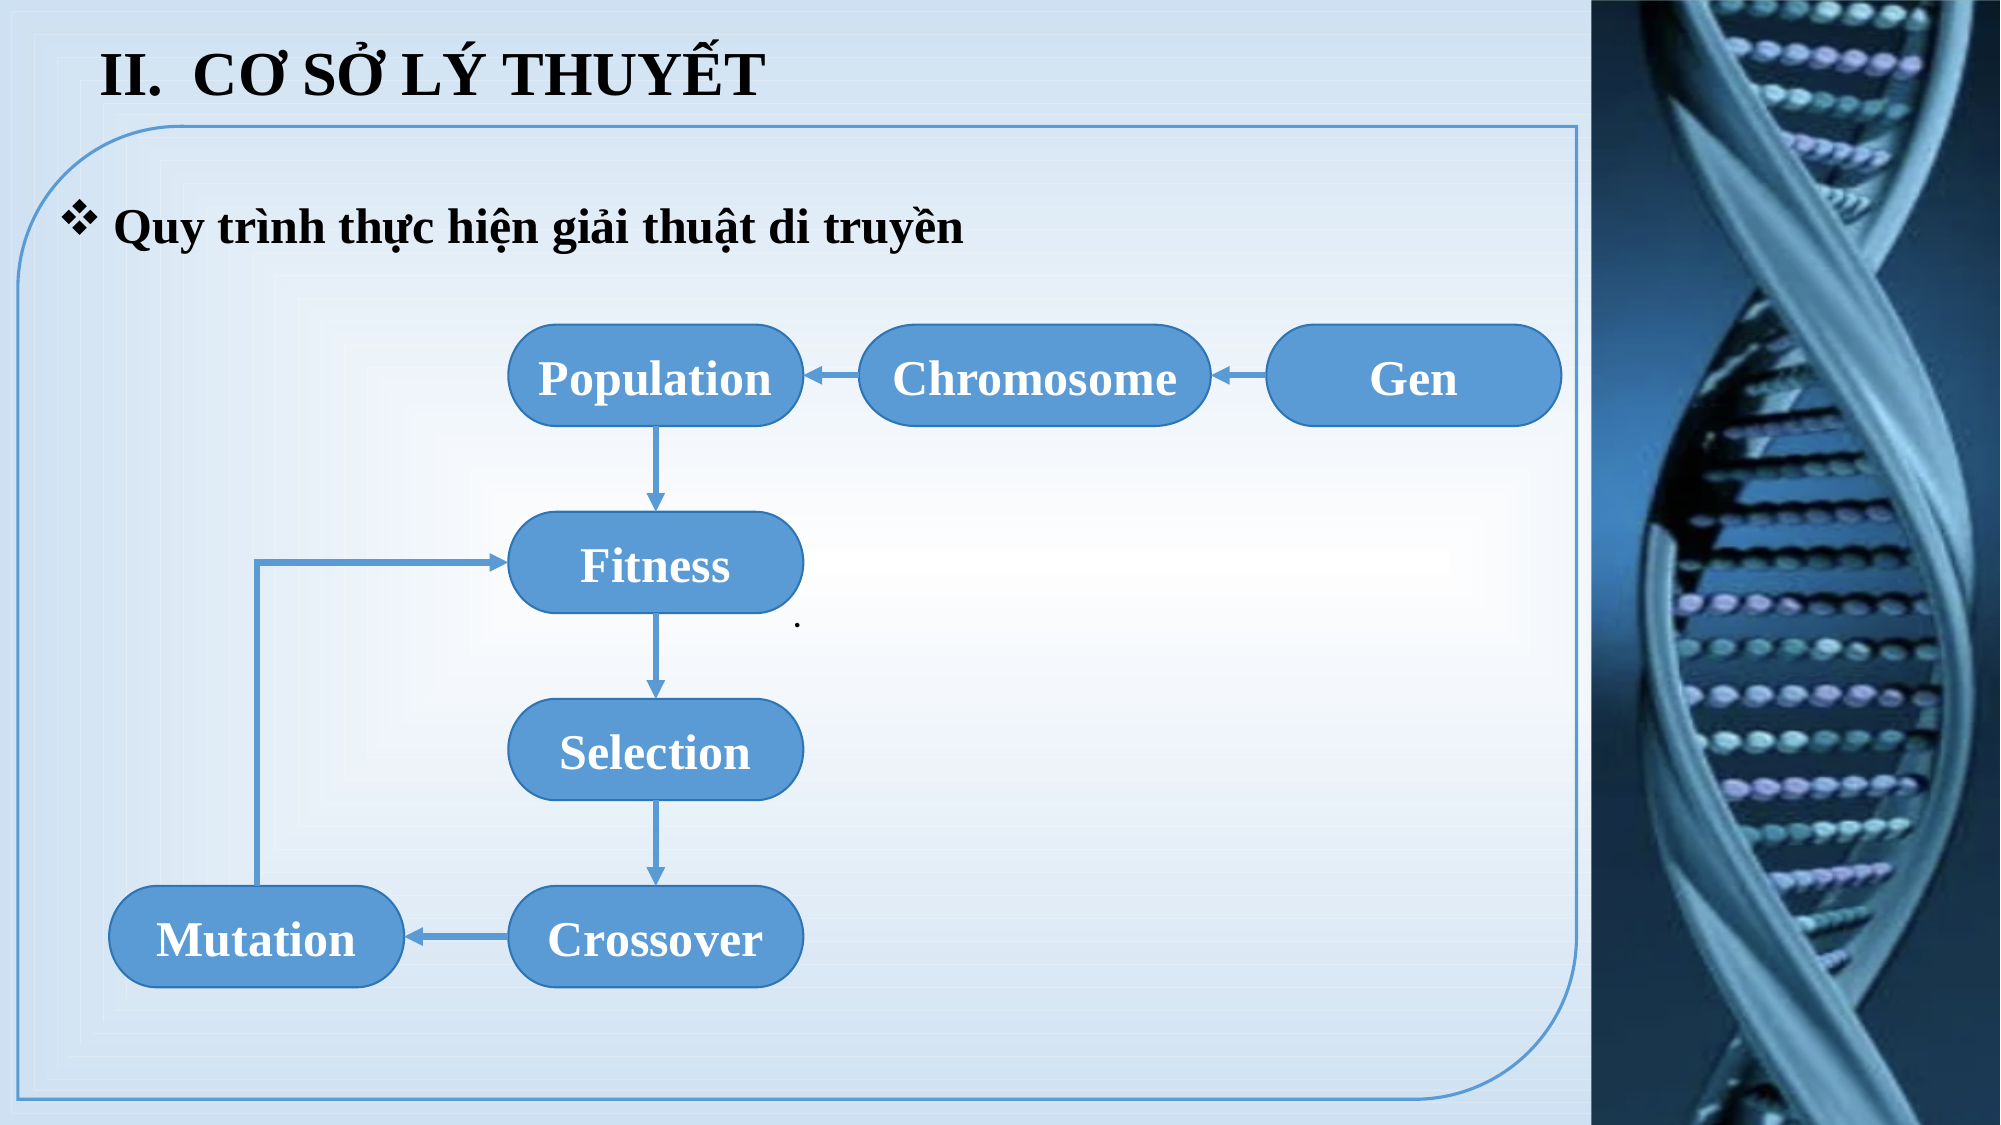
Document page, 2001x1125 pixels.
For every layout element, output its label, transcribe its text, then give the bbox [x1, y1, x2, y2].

text_box Selection [545, 697, 805, 802]
text_box Crossover [507, 884, 805, 989]
text_box CƠ SỞ LÝ THUYẾT [84, 25, 834, 116]
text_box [220, 598, 545, 851]
text_box Gen [1265, 323, 1563, 428]
text_box Chromosome [857, 323, 1212, 428]
text_box Mutation [108, 884, 406, 989]
text_box Fitness [507, 510, 805, 615]
text_box . [16, 124, 1579, 1101]
text_box Population [507, 323, 805, 428]
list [1591, 0, 2000, 1125]
text_box Quy trình thực hiện giải thuật di truyền [42, 156, 1000, 244]
